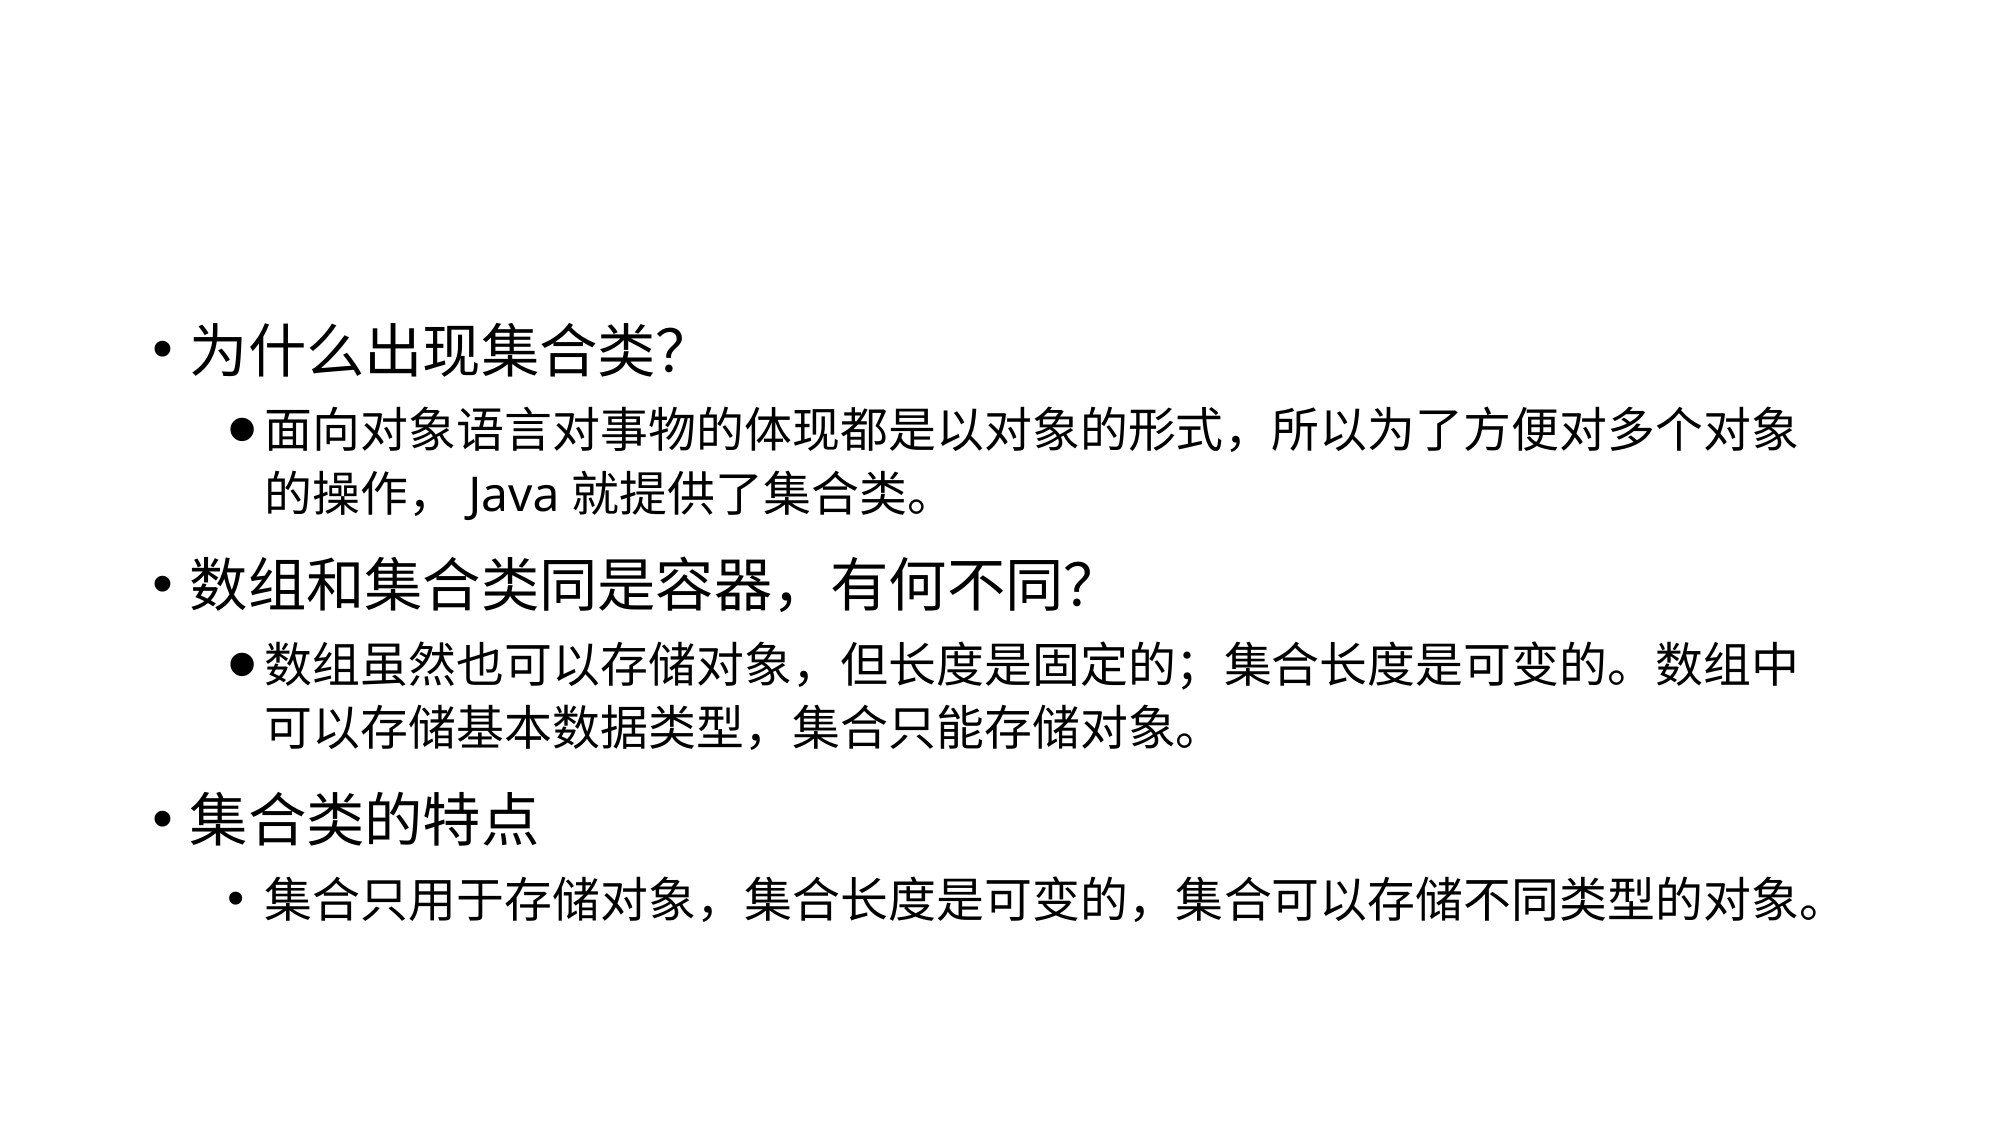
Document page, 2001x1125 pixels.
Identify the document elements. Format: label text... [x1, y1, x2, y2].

list 为什么出现集合类？ 面向对象语言对事物的体现都是以对象的形式，所以为了方便对多个对象的操作，Java就提供了集合类。 数组和集合类同是容器，有何不同？ 数组虽然也可以存储对象，但长度是固定的；集合长度是可变的。数组中可以存储基本数据类型，集合只能存储对象。 集合类的特点 集合只用于存储对象，集合长度是可变的，集合可以存储不同类型的对象。 [137, 299, 1863, 1014]
